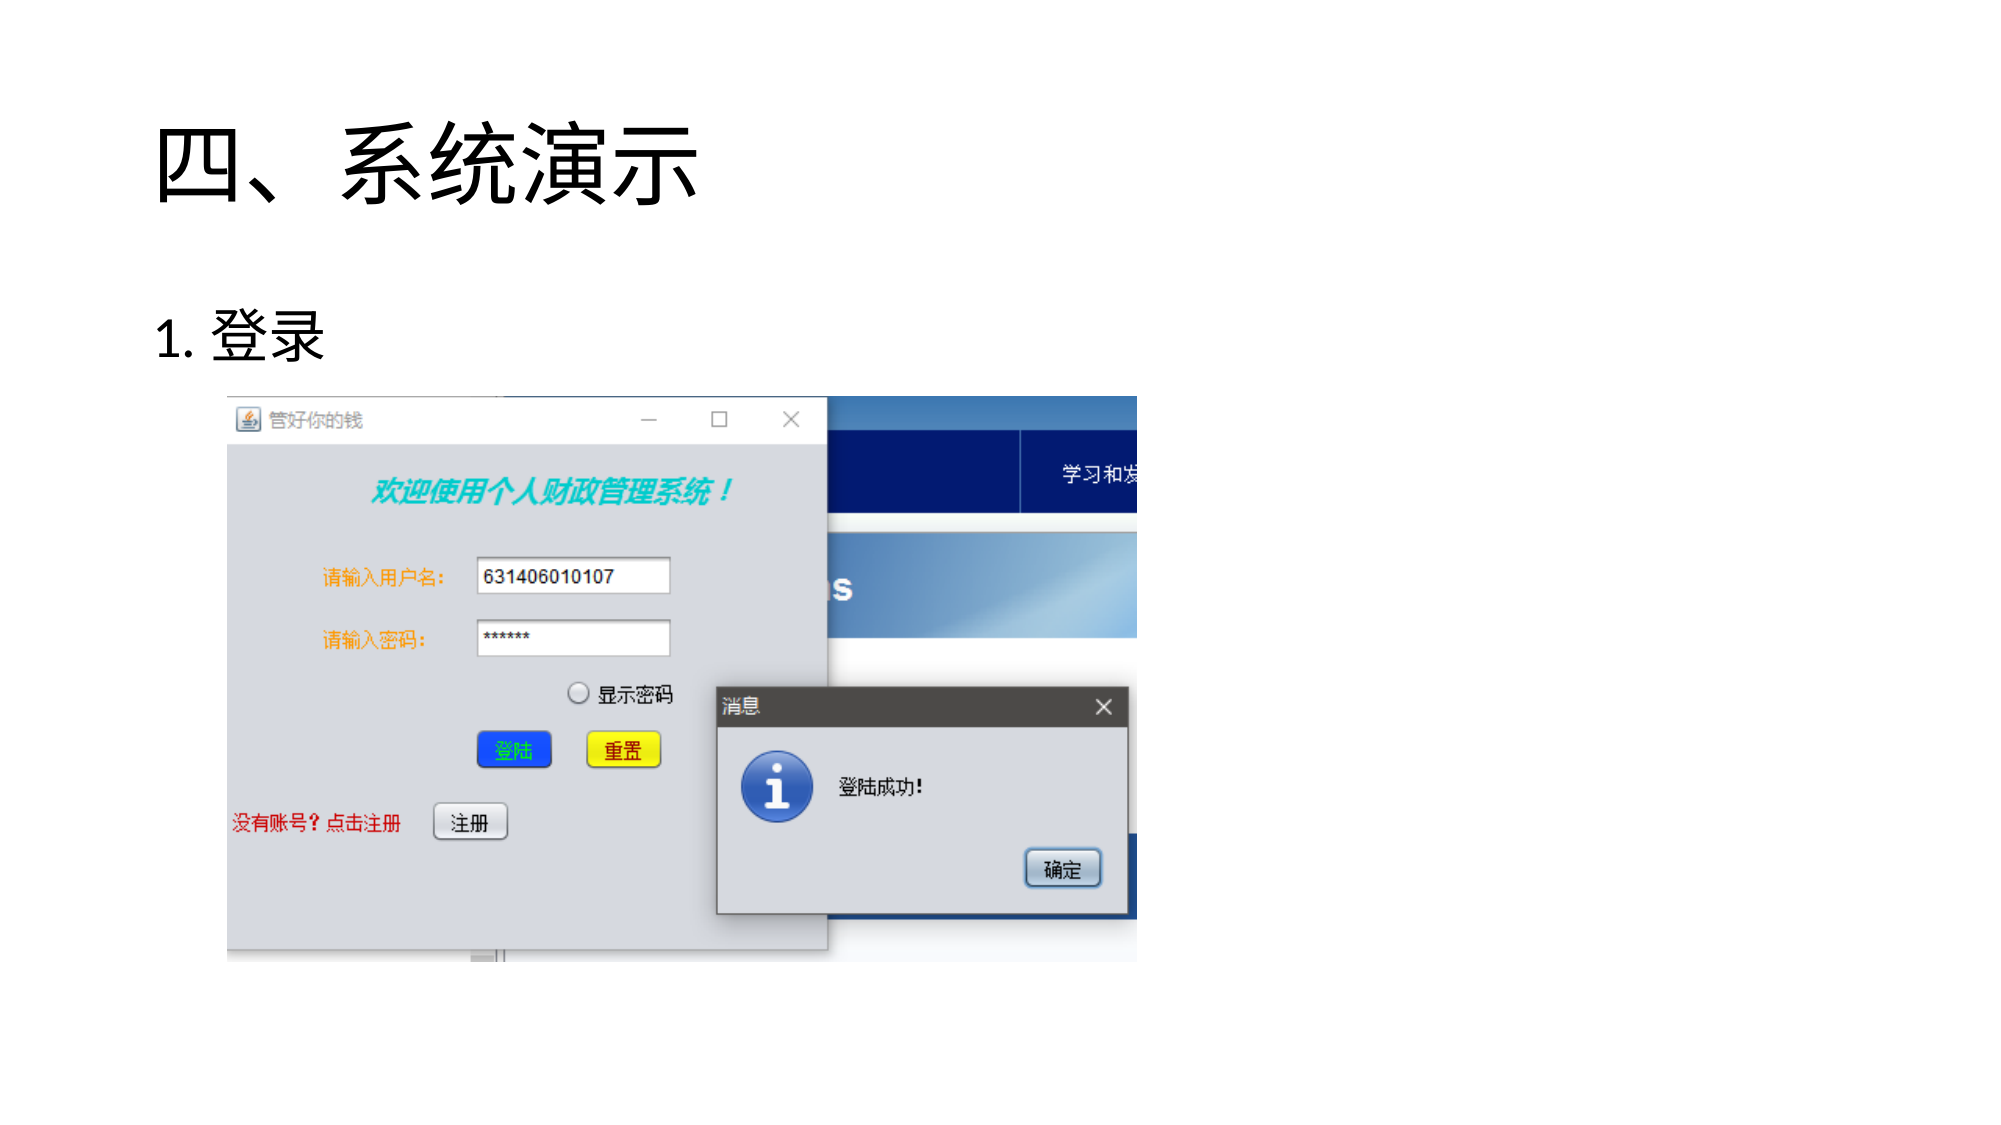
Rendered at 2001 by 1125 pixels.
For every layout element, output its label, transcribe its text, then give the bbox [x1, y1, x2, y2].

list 1.登录 [137, 299, 1863, 1014]
title 四、系统演示 [137, 59, 1863, 278]
picture [227, 396, 1137, 962]
